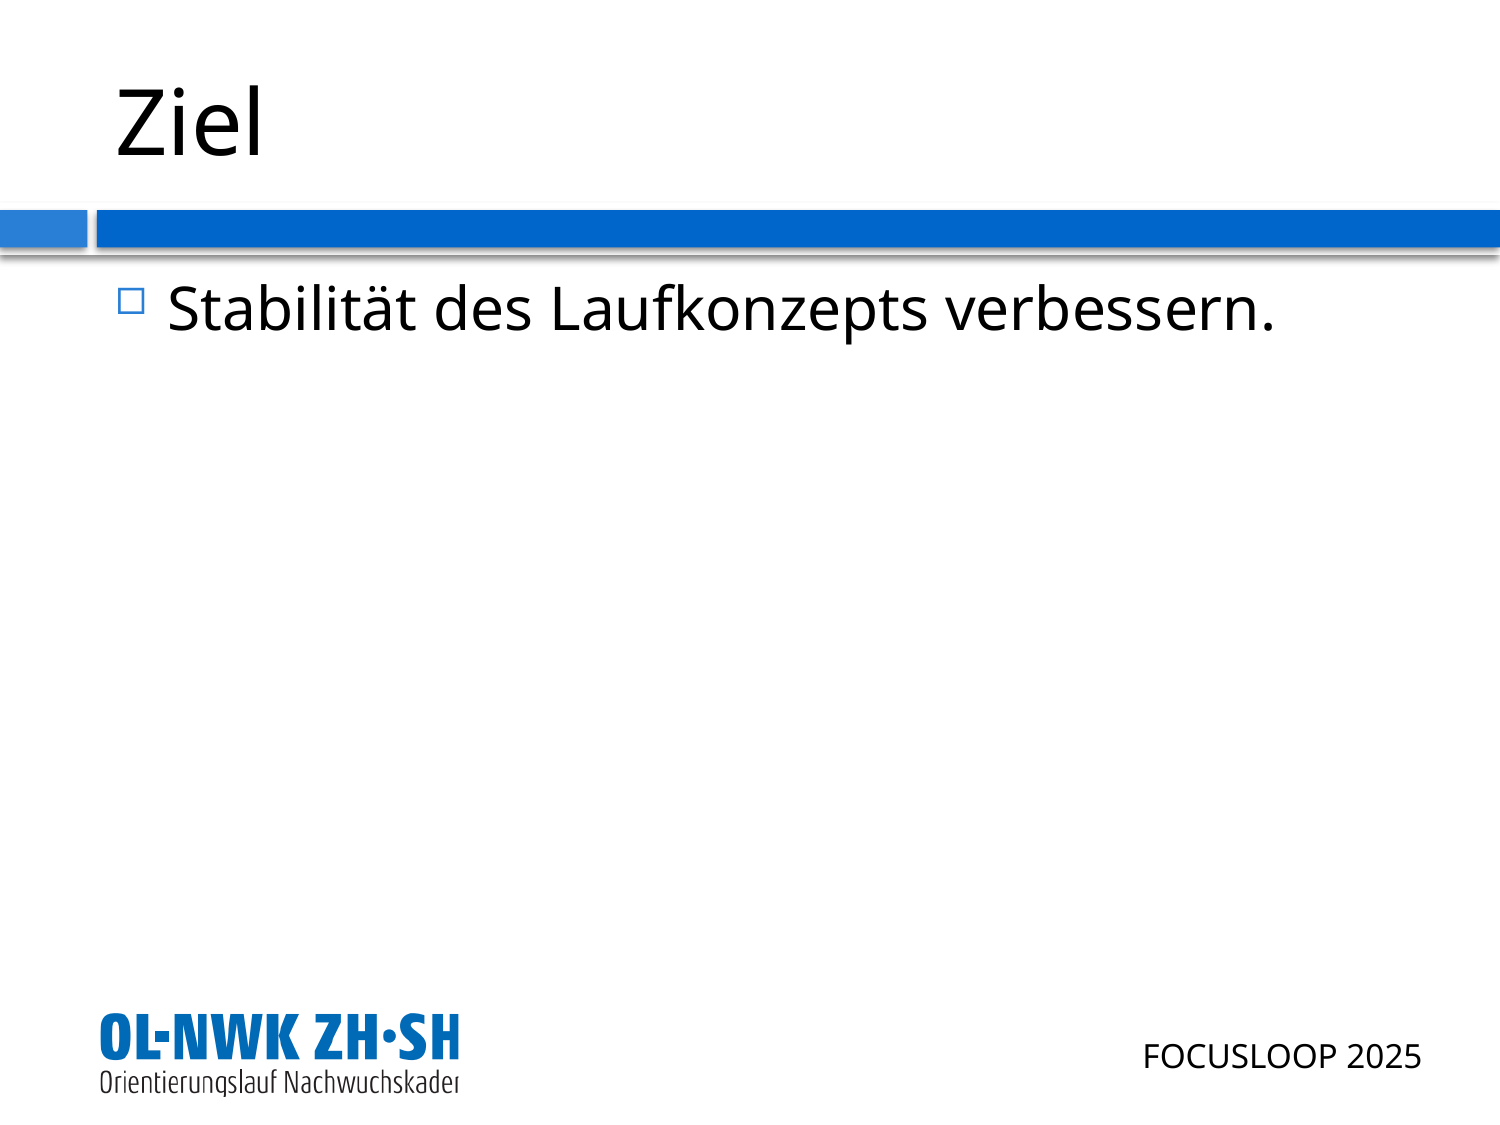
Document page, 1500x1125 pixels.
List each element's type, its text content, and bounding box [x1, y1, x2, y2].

list Stabilität des Laufkonzepts verbessern. [100, 262, 1438, 1000]
title Ziel [100, 37, 1438, 200]
slide_number FOCUSLOOP 2025 [999, 1025, 1438, 1085]
